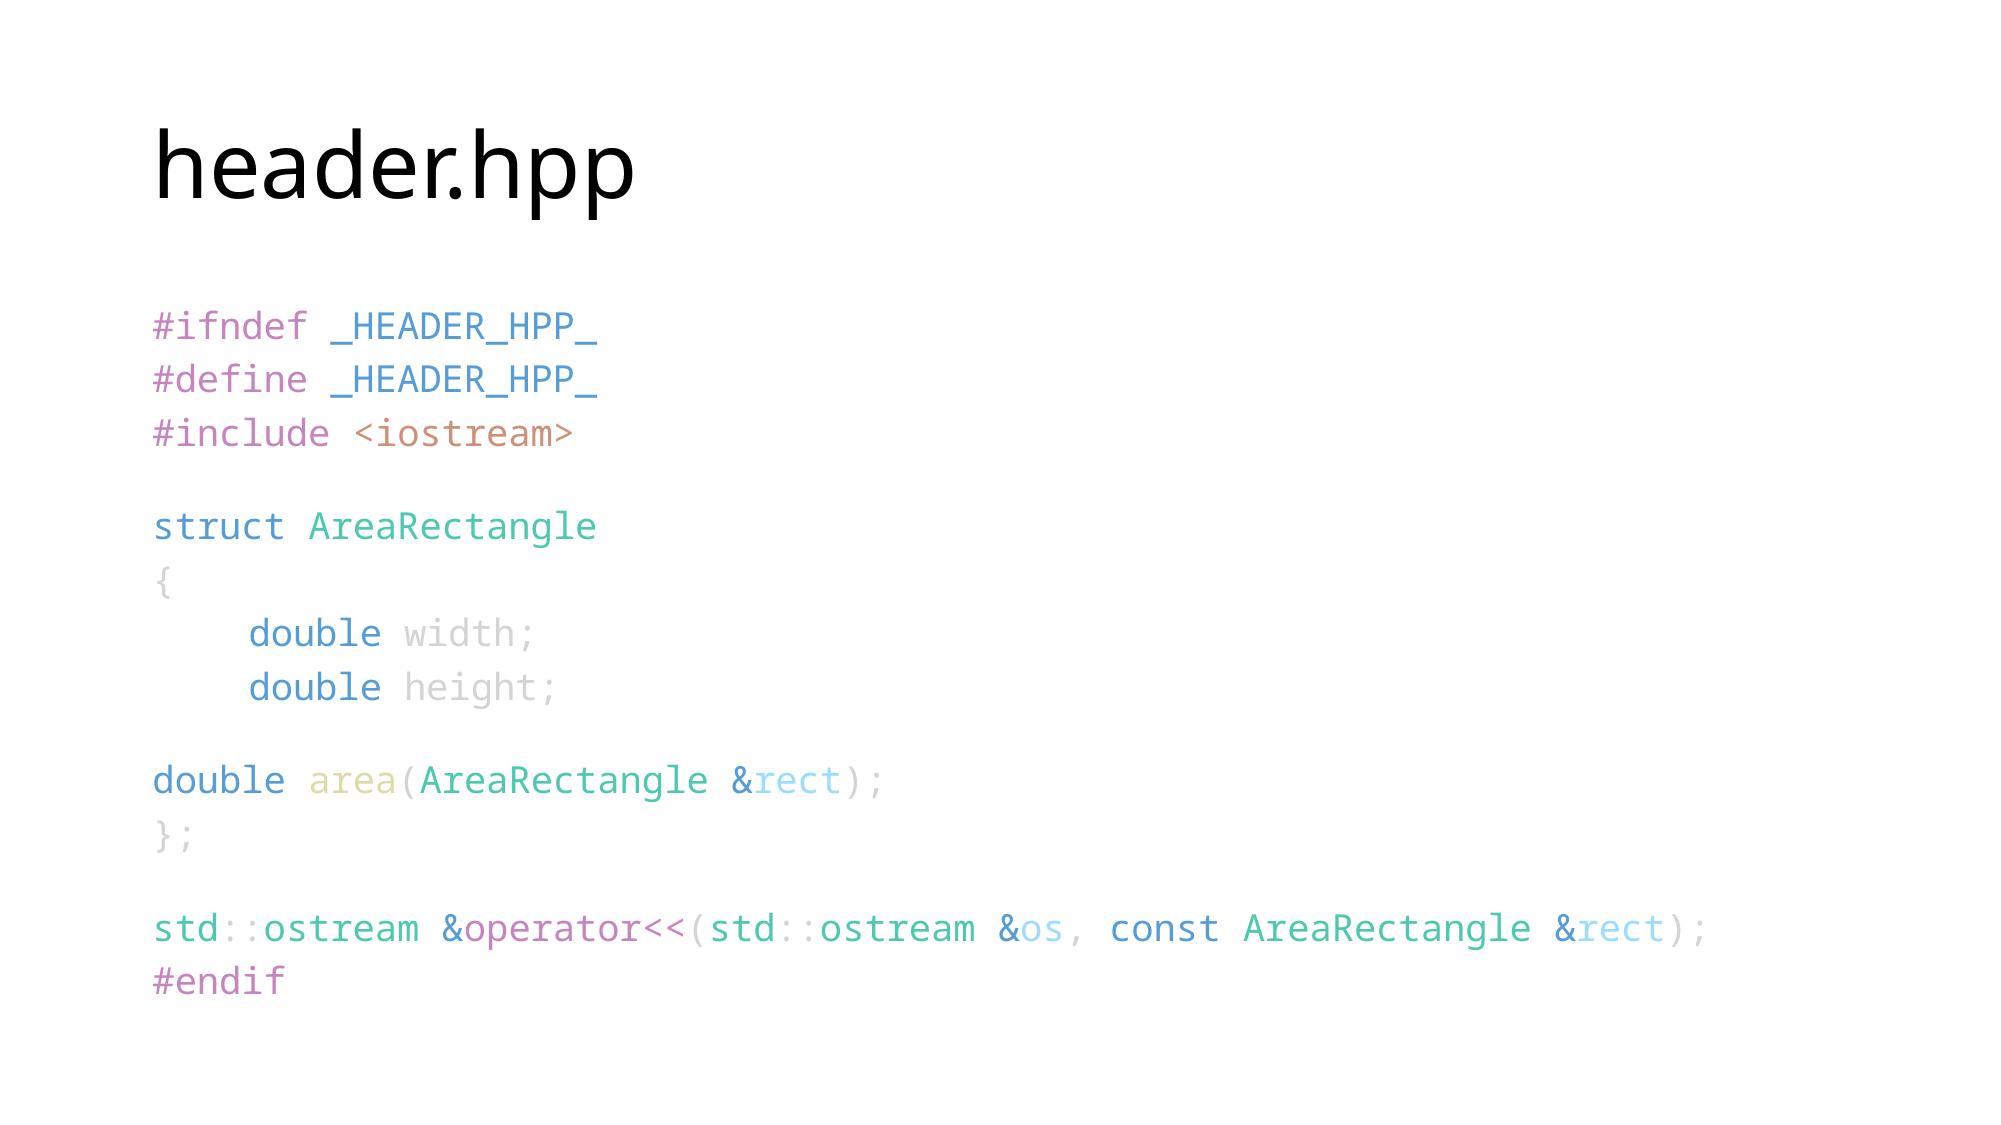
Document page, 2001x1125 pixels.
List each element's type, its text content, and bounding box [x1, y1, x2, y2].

list #ifndef _HEADER_HPP_ #define _HEADER_HPP_ #include <iostream> struct AreaRectangle { double width; double height; double area(AreaRectangle &rect); }; std::ostream &operator<<(std::ostream &os, const AreaRectangle &rect); #endif [137, 299, 1863, 1014]
title header.hpp [137, 59, 1863, 278]
